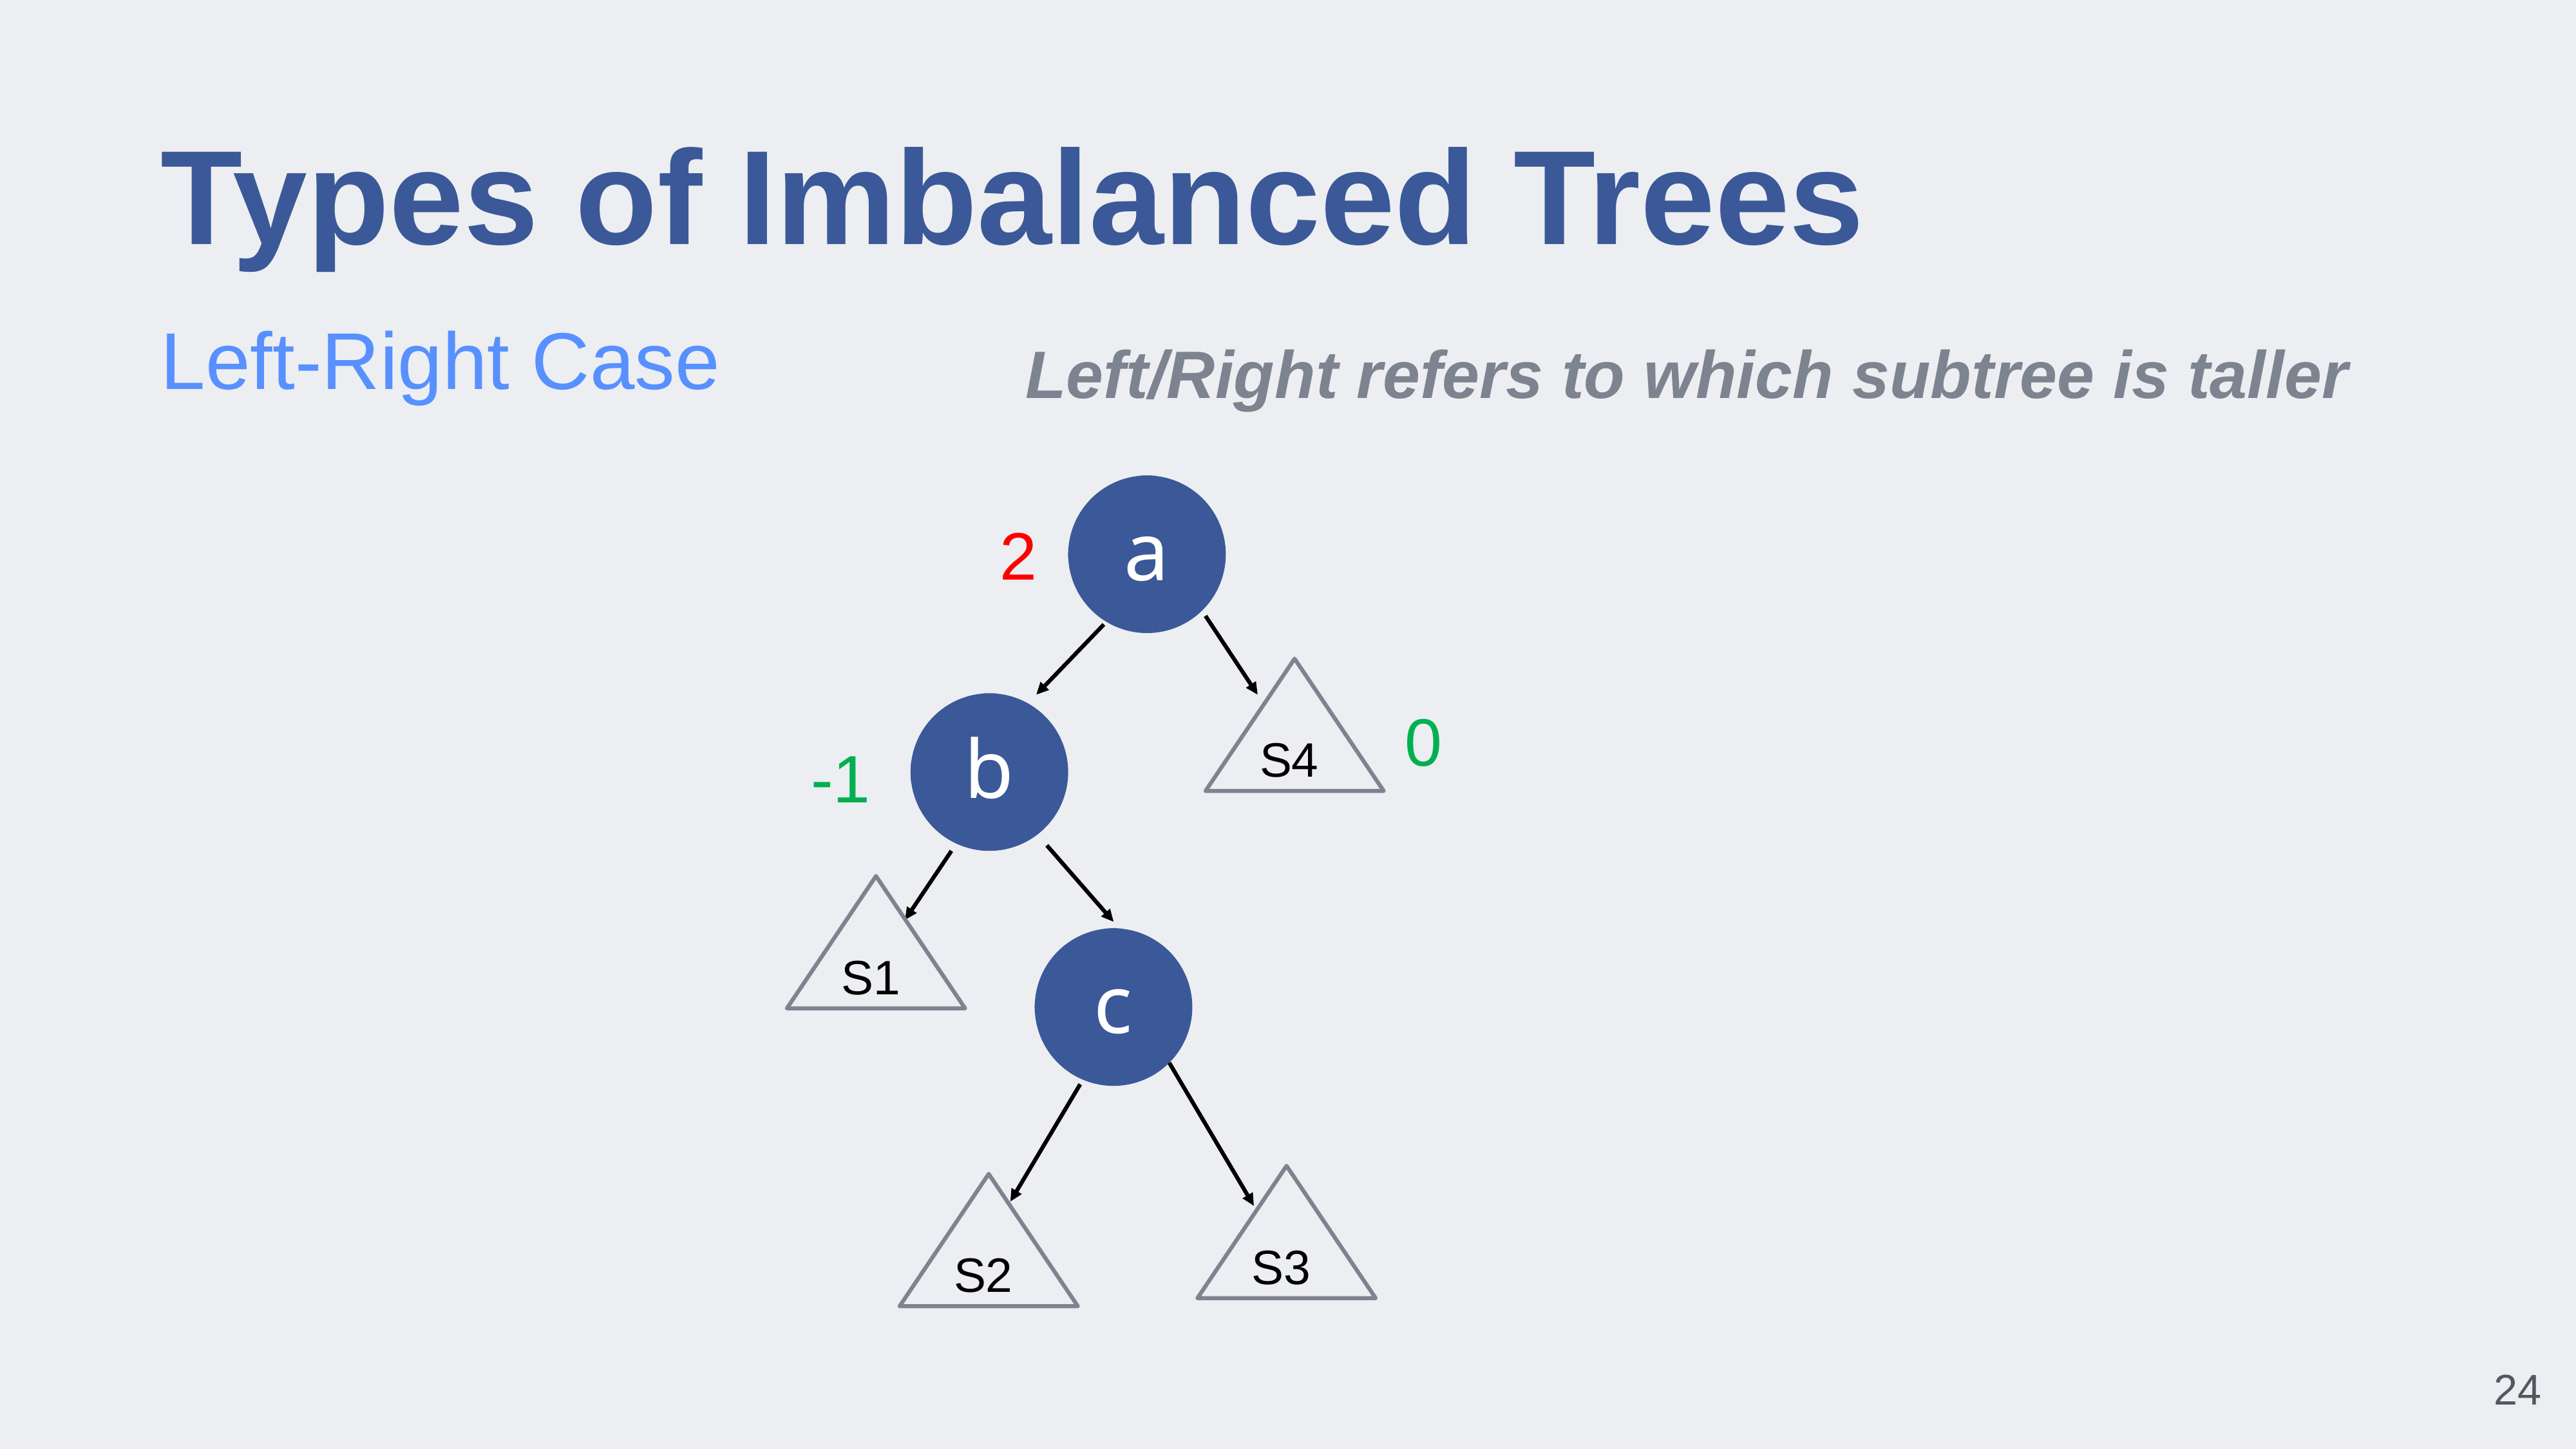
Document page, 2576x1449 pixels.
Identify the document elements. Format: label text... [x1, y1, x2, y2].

slide_number ‹#› [2410, 1338, 2566, 1449]
title Types of Imbalanced Trees [160, 109, 2415, 305]
list Left-Right Case [160, 308, 2415, 427]
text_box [776, 475, 1488, 1307]
text_box Left/Right refers to which subtree is taller [919, 314, 2457, 421]
